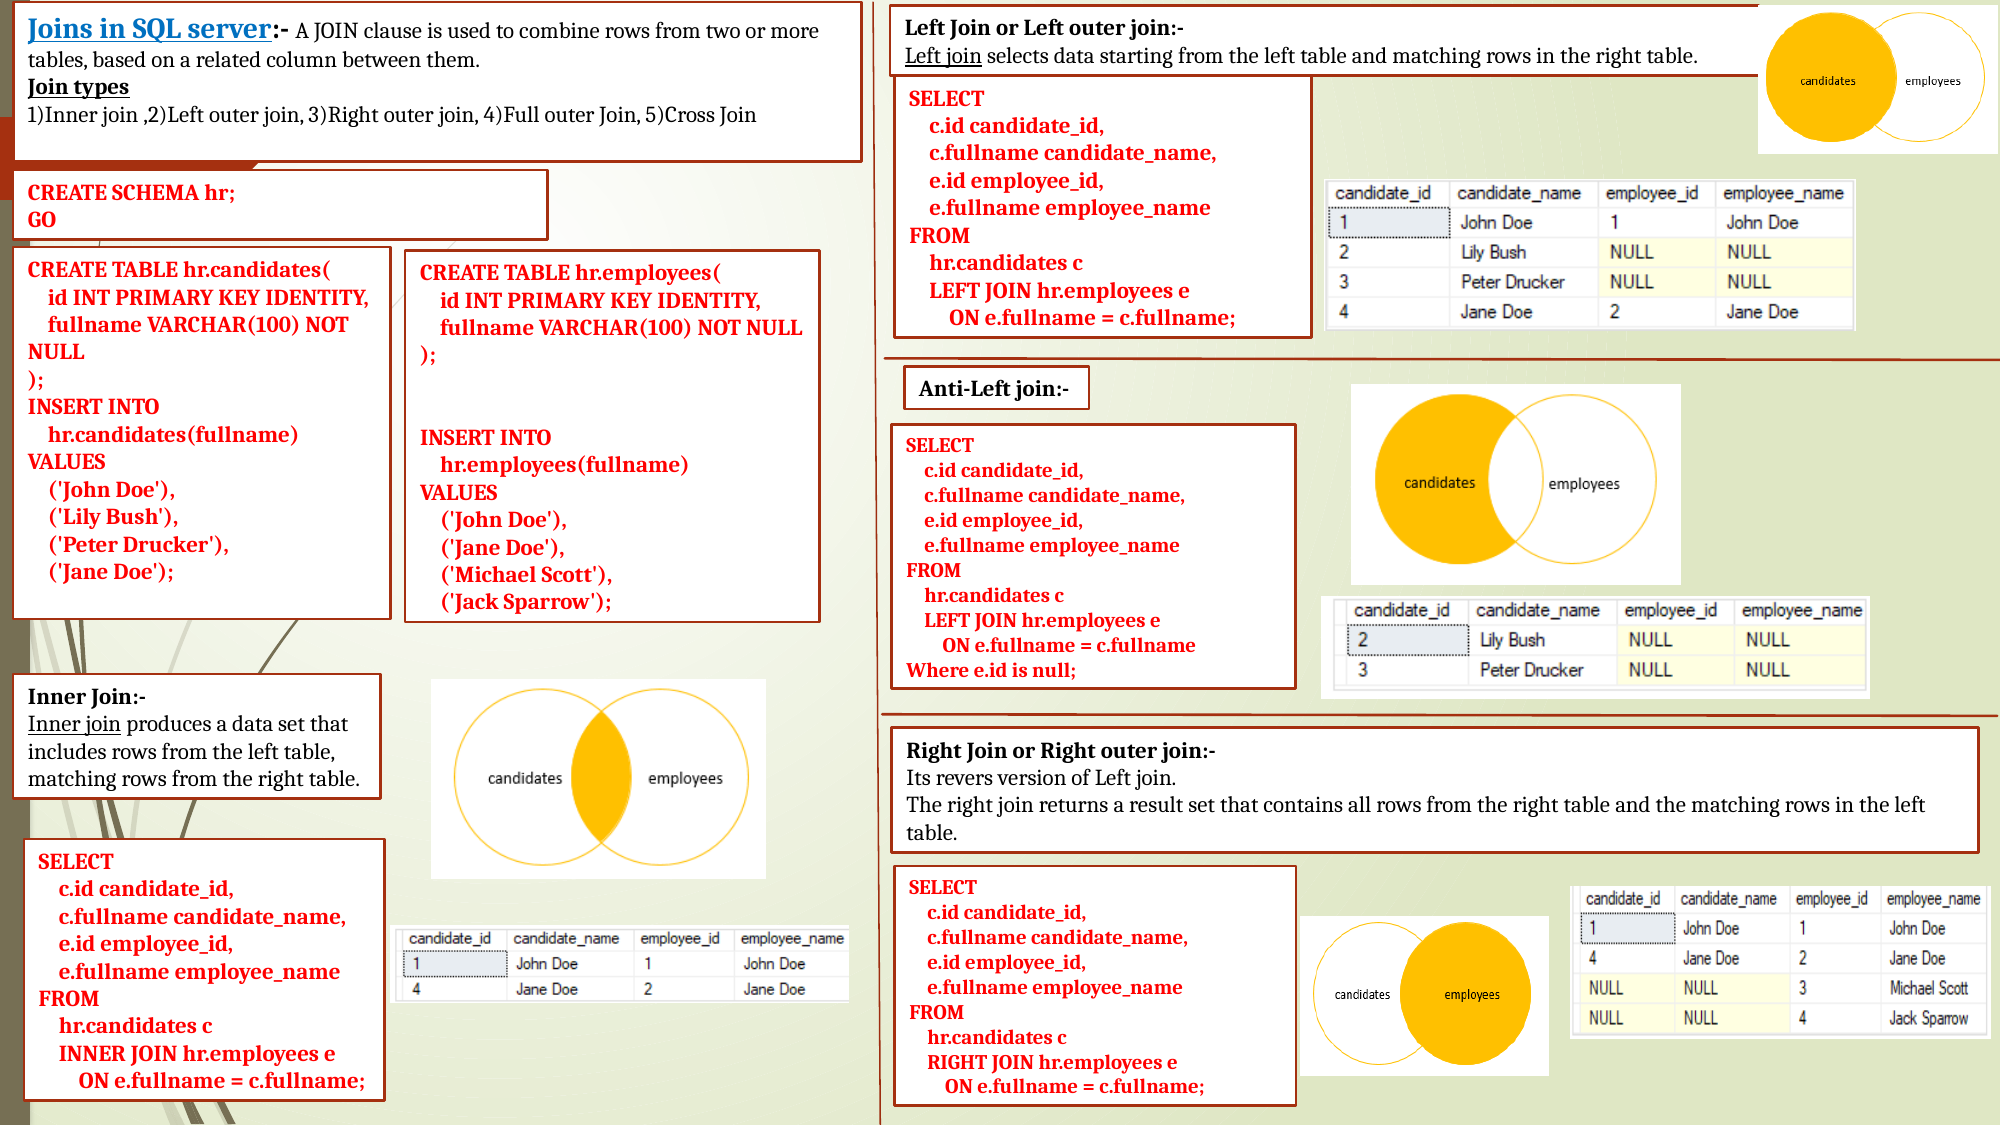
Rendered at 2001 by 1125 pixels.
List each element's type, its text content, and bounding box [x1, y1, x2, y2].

picture [1324, 179, 1856, 332]
text_box CREATE SCHEMA hr; GO [12, 169, 549, 241]
picture [1570, 886, 1991, 1039]
text_box Left Join or Left outer join:- Left join selects data starting from the left table and matching rows in the right table. [889, 4, 1758, 77]
picture [1321, 596, 1871, 699]
text_box Anti-Left join:- [903, 369, 1090, 410]
text_box SELECT c.id candidate_id, c.fullname candidate_name, e.id employee_id, e.fullname employee_name FROM hr.candidates c RIGHT JOIN hr.employees e ON e.fullname = c.fullname; [893, 865, 1297, 1107]
picture [1758, 4, 1998, 155]
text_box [872, 1, 881, 1125]
text_box SELECT c.id candidate_id, c.fullname candidate_name, e.id employee_id, e.fullname employee_name FROM hr.candidates c LEFT JOIN hr.employees e ON e.fullname = c.fullname; [893, 74, 1313, 339]
picture [390, 925, 850, 1004]
picture [1351, 384, 1681, 585]
text_box Joins in SQL server:- A JOIN clause is used to combine rows from two or more tables, based on a related column between them. Join types 1)Inner join ,2)Left outer join, 3)Right outer join, 4)Full outer Join, 5)Cross Join [12, 1, 863, 163]
text_box CREATE TABLE hr.employees( id INT PRIMARY KEY IDENTITY, fullname VARCHAR(100) NOT NULL ); INSERT INTO hr.employees(fullname) VALUES ('John Doe'), ('Jane Doe'), ('Michael Scott'), ('Jack Sparrow'); [404, 249, 821, 623]
text_box CREATE TABLE hr.candidates( id INT PRIMARY KEY IDENTITY, fullname VARCHAR(100) NOT NULL ); INSERT INTO hr.candidates(fullname) VALUES ('John Doe'), ('Lily Bush'), ('Peter Drucker'), ('Jane Doe'); [12, 246, 392, 620]
picture [1300, 916, 1549, 1076]
text_box Inner Join:- Inner join produces a data set that includes rows from the left table, matching rows from the right table. [12, 673, 382, 800]
picture [431, 678, 766, 879]
text_box SELECT c.id candidate_id, c.fullname candidate_name, e.id employee_id, e.fullname employee_name FROM hr.candidates c INNER JOIN hr.employees e ON e.fullname = c.fullname; [23, 838, 386, 1102]
text_box Right Join or Right outer join:- Its revers version of Left join. The right join returns a result set that contains all rows from the right table and the matching rows in the left table. [890, 726, 1980, 854]
text_box SELECT c.id candidate_id, c.fullname candidate_name, e.id employee_id, e.fullname employee_name FROM hr.candidates c LEFT JOIN hr.employees e ON e.fullname = c.fullname Where e.id is null; [890, 423, 1297, 690]
